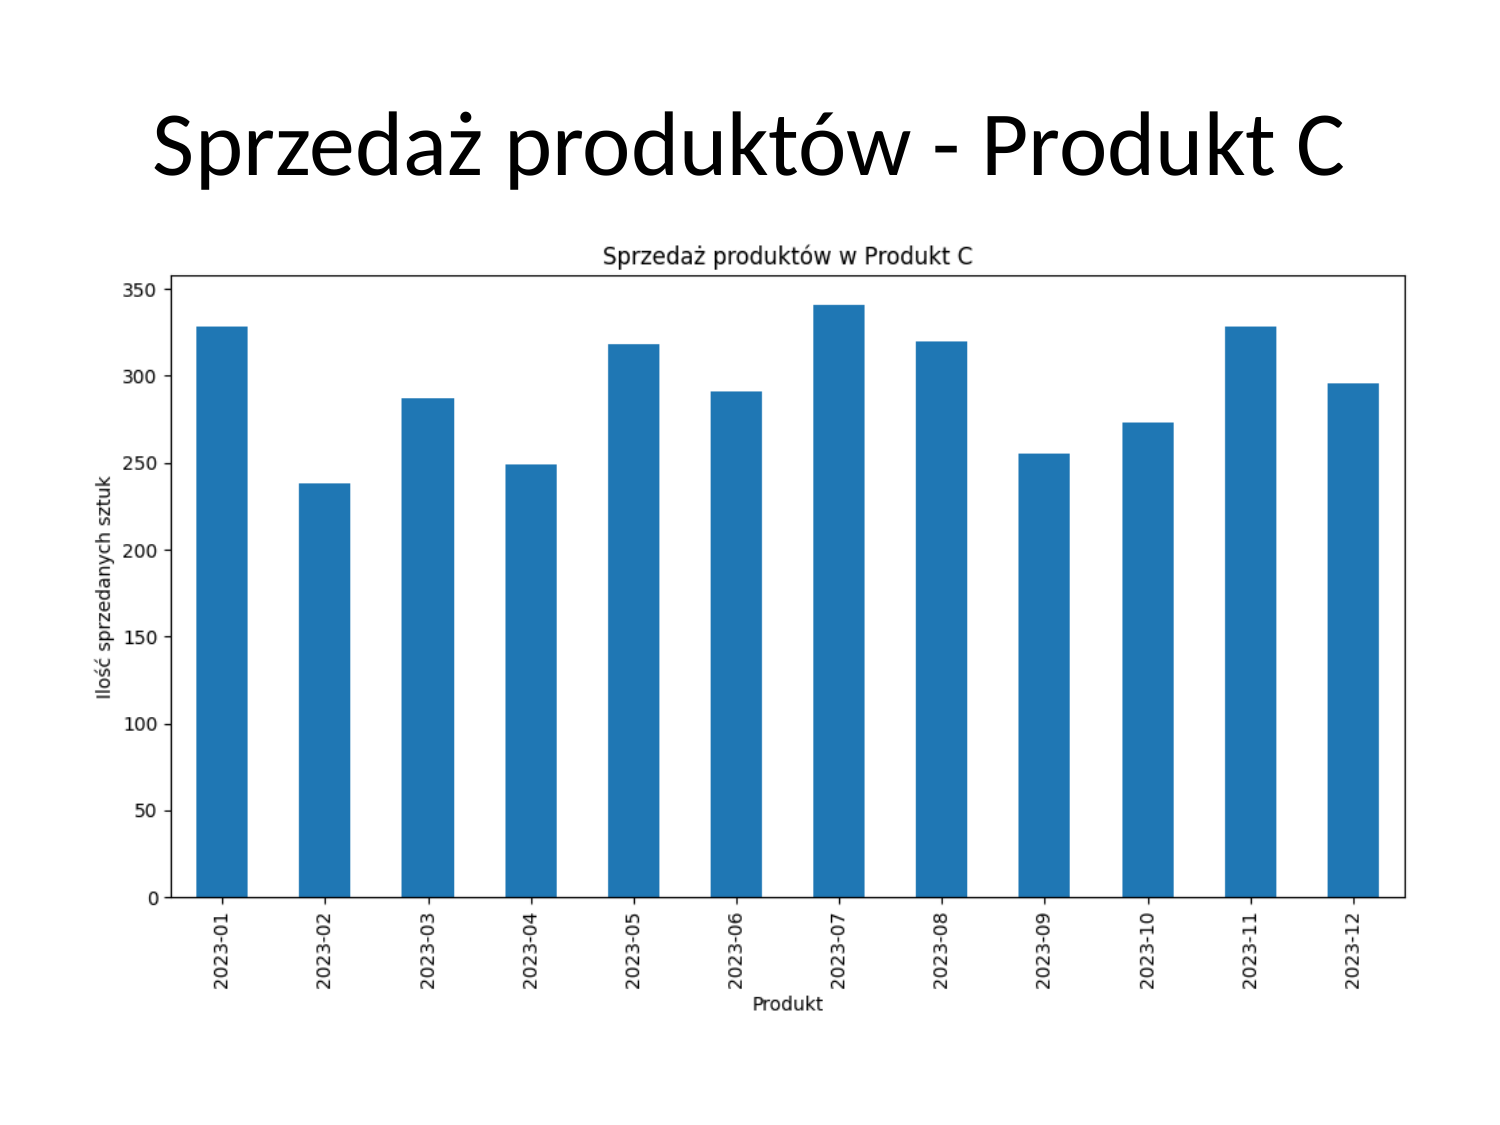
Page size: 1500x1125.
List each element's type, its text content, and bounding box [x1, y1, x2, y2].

title Sprzedaż produktów - Produkt C [75, 45, 1425, 224]
picture [74, 224, 1426, 1036]
